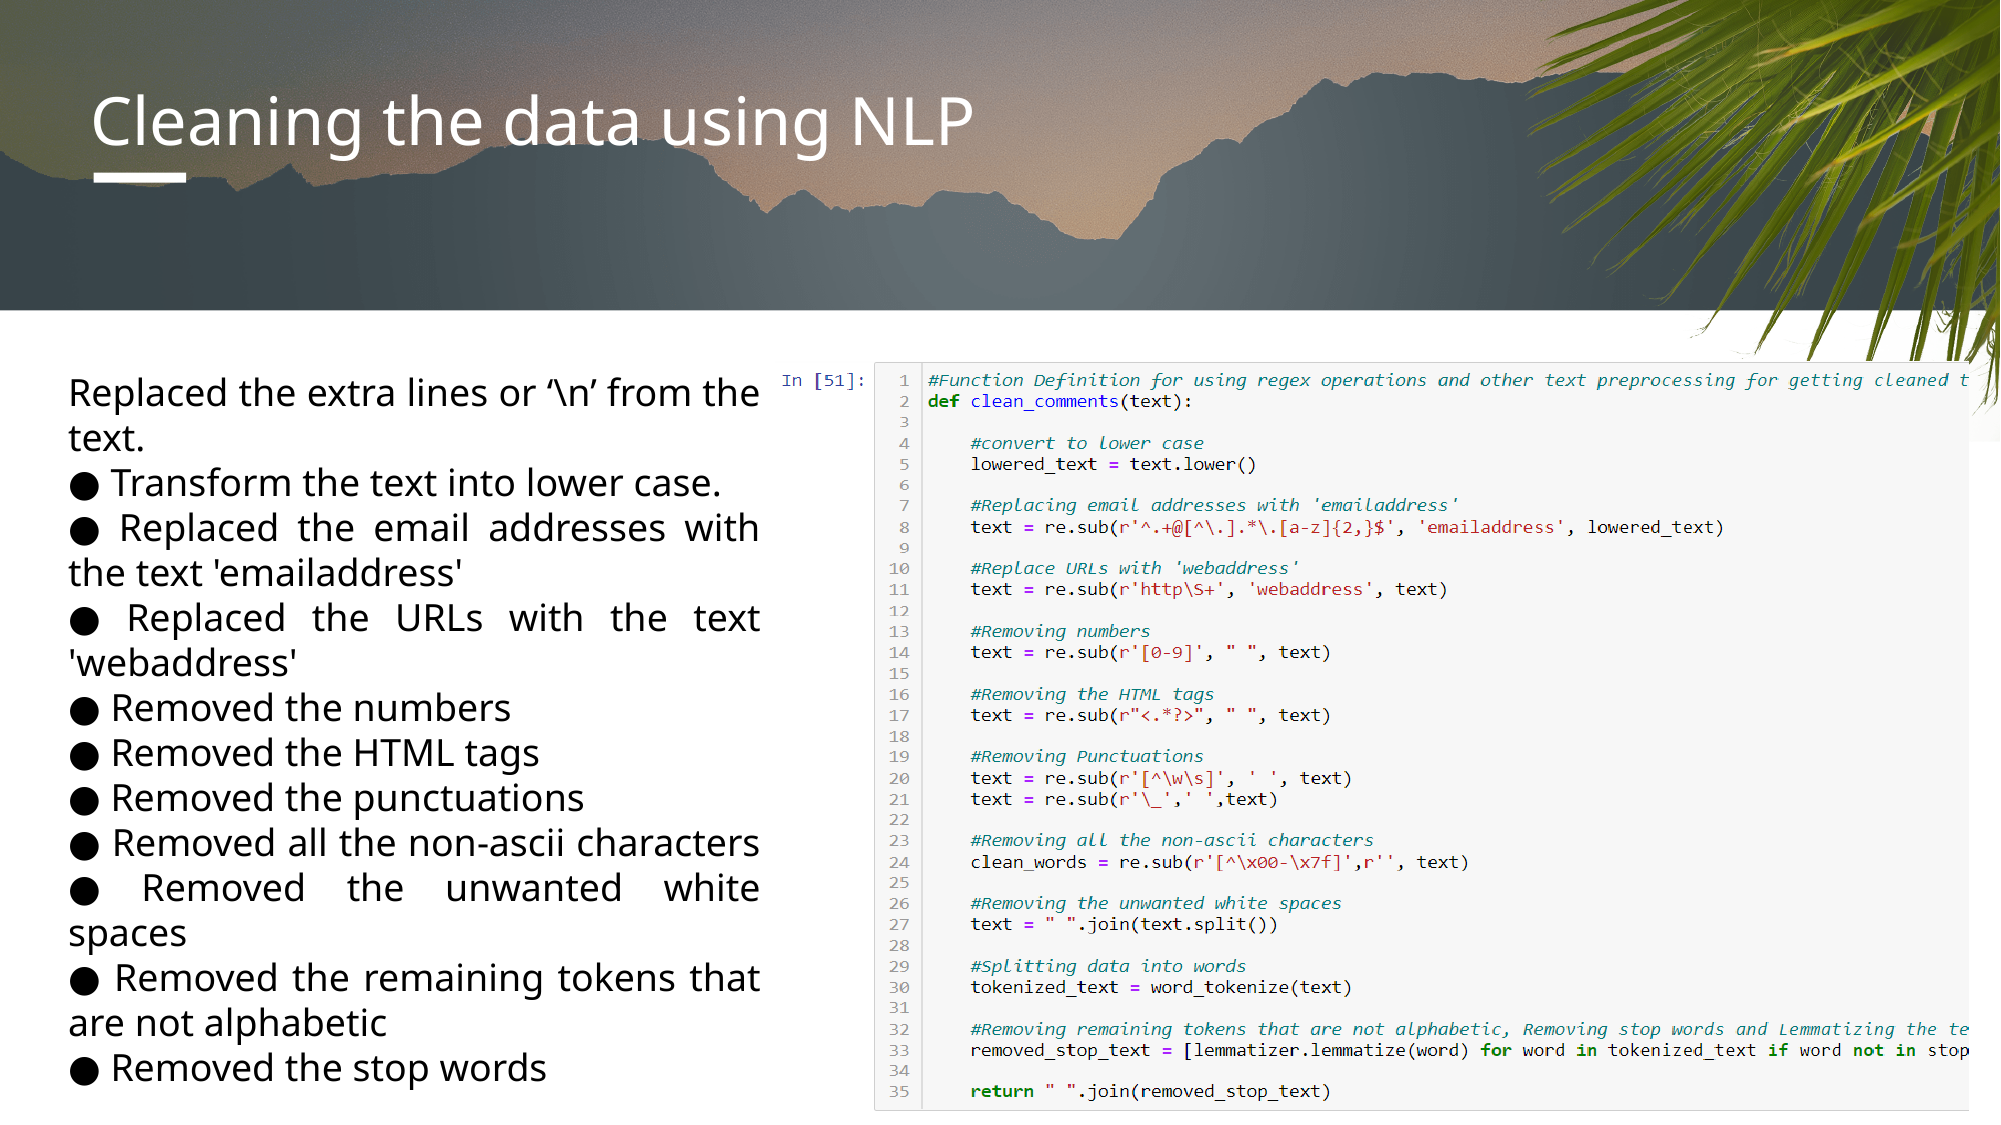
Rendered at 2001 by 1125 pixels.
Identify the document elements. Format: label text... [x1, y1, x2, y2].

picture [0, 0, 2000, 1125]
title Cleaning the data using NLP [75, 59, 1839, 188]
text_box Replaced the extra lines or ‘\n’ from the text. ● Transform the text into lower case. ● Replaced the email addresses with the text 'emailaddress' ● Replaced the URLs with the text 'webaddress' ● Removed the numbers ● Removed the HTML tags ● Removed the punctuations ● Removed all the non-ascii characters ● Removed the unwanted white spaces ● Removed the remaining tokens that are not alphabetic ● Removed the stop words [53, 361, 775, 1125]
